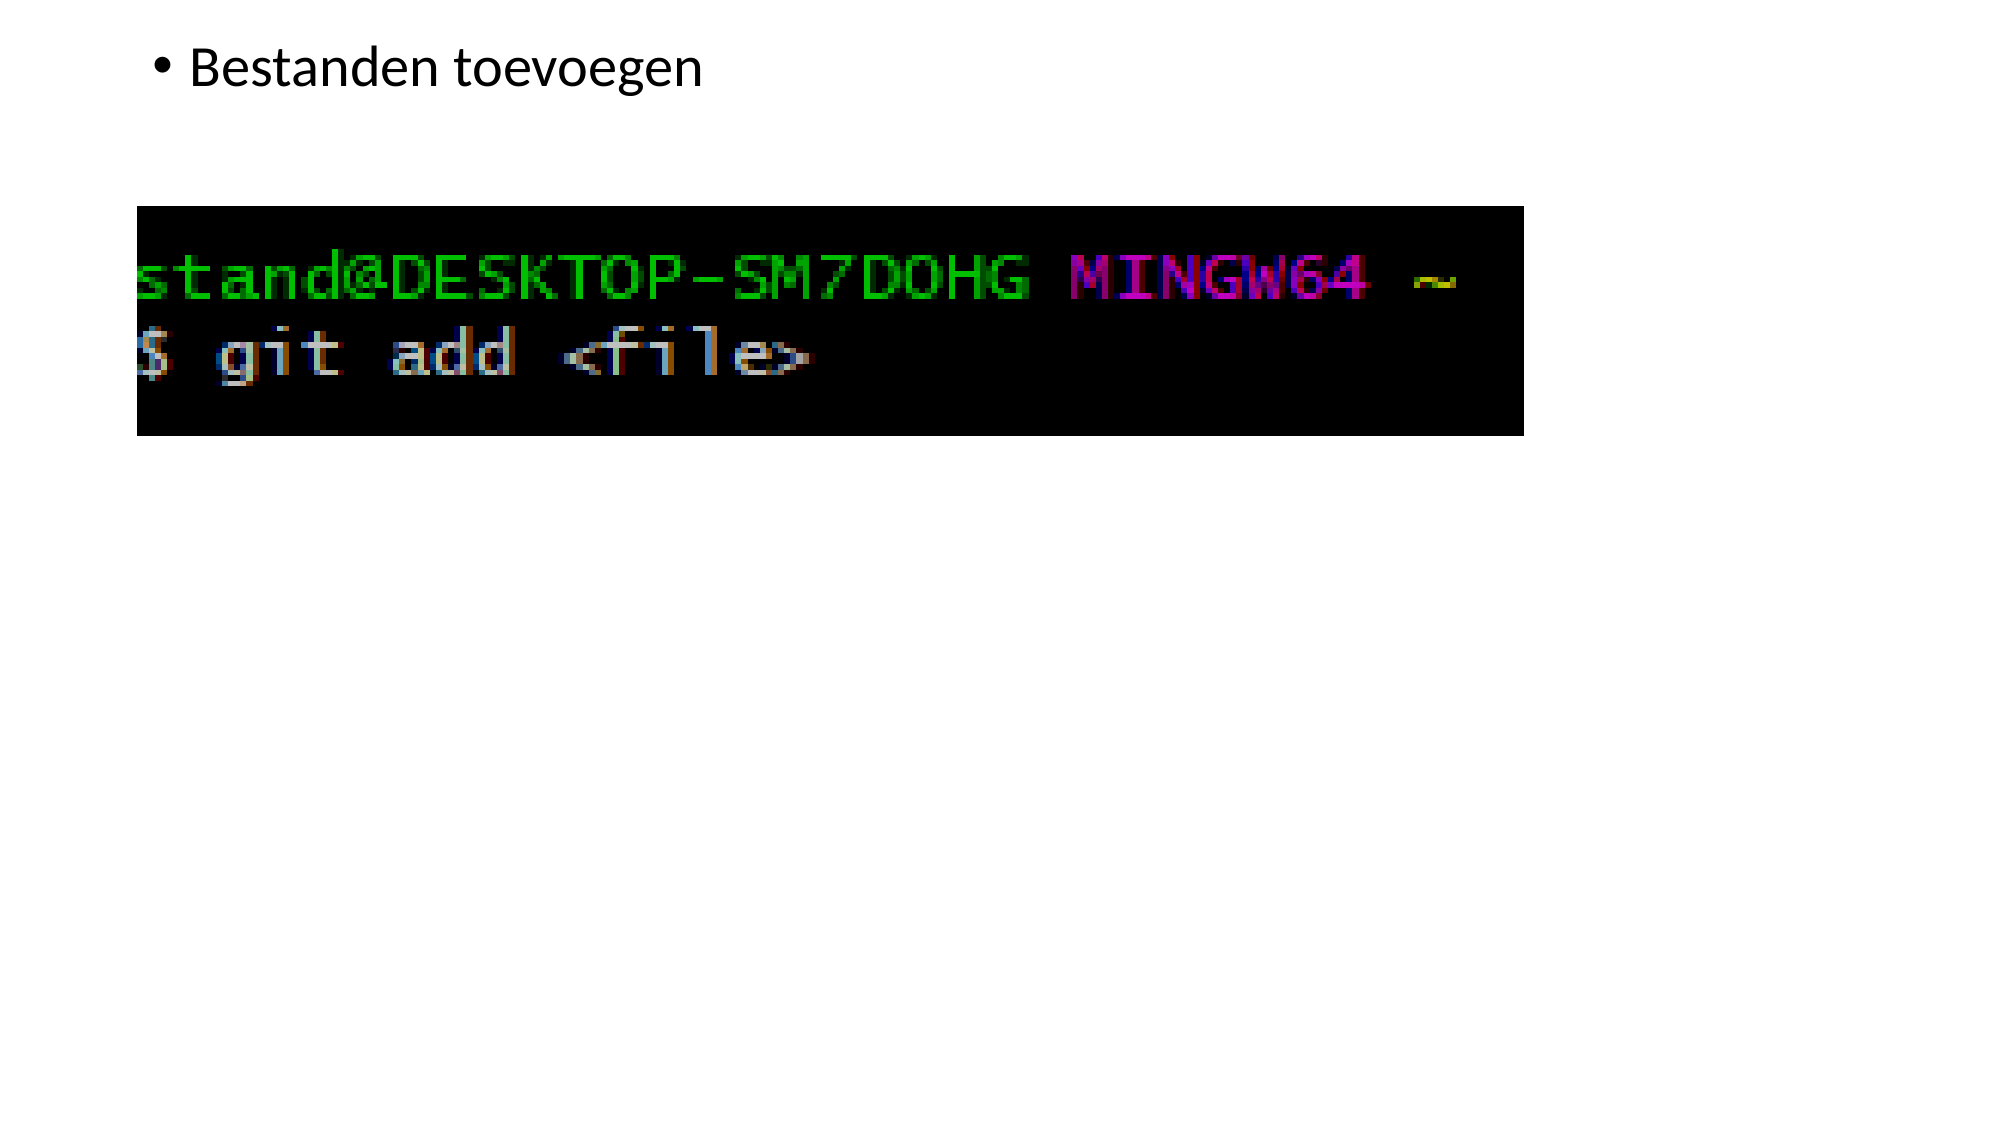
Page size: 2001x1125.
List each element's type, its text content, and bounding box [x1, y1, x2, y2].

list Bestanden toevoegen [137, 28, 1863, 1014]
picture [137, 206, 1524, 436]
